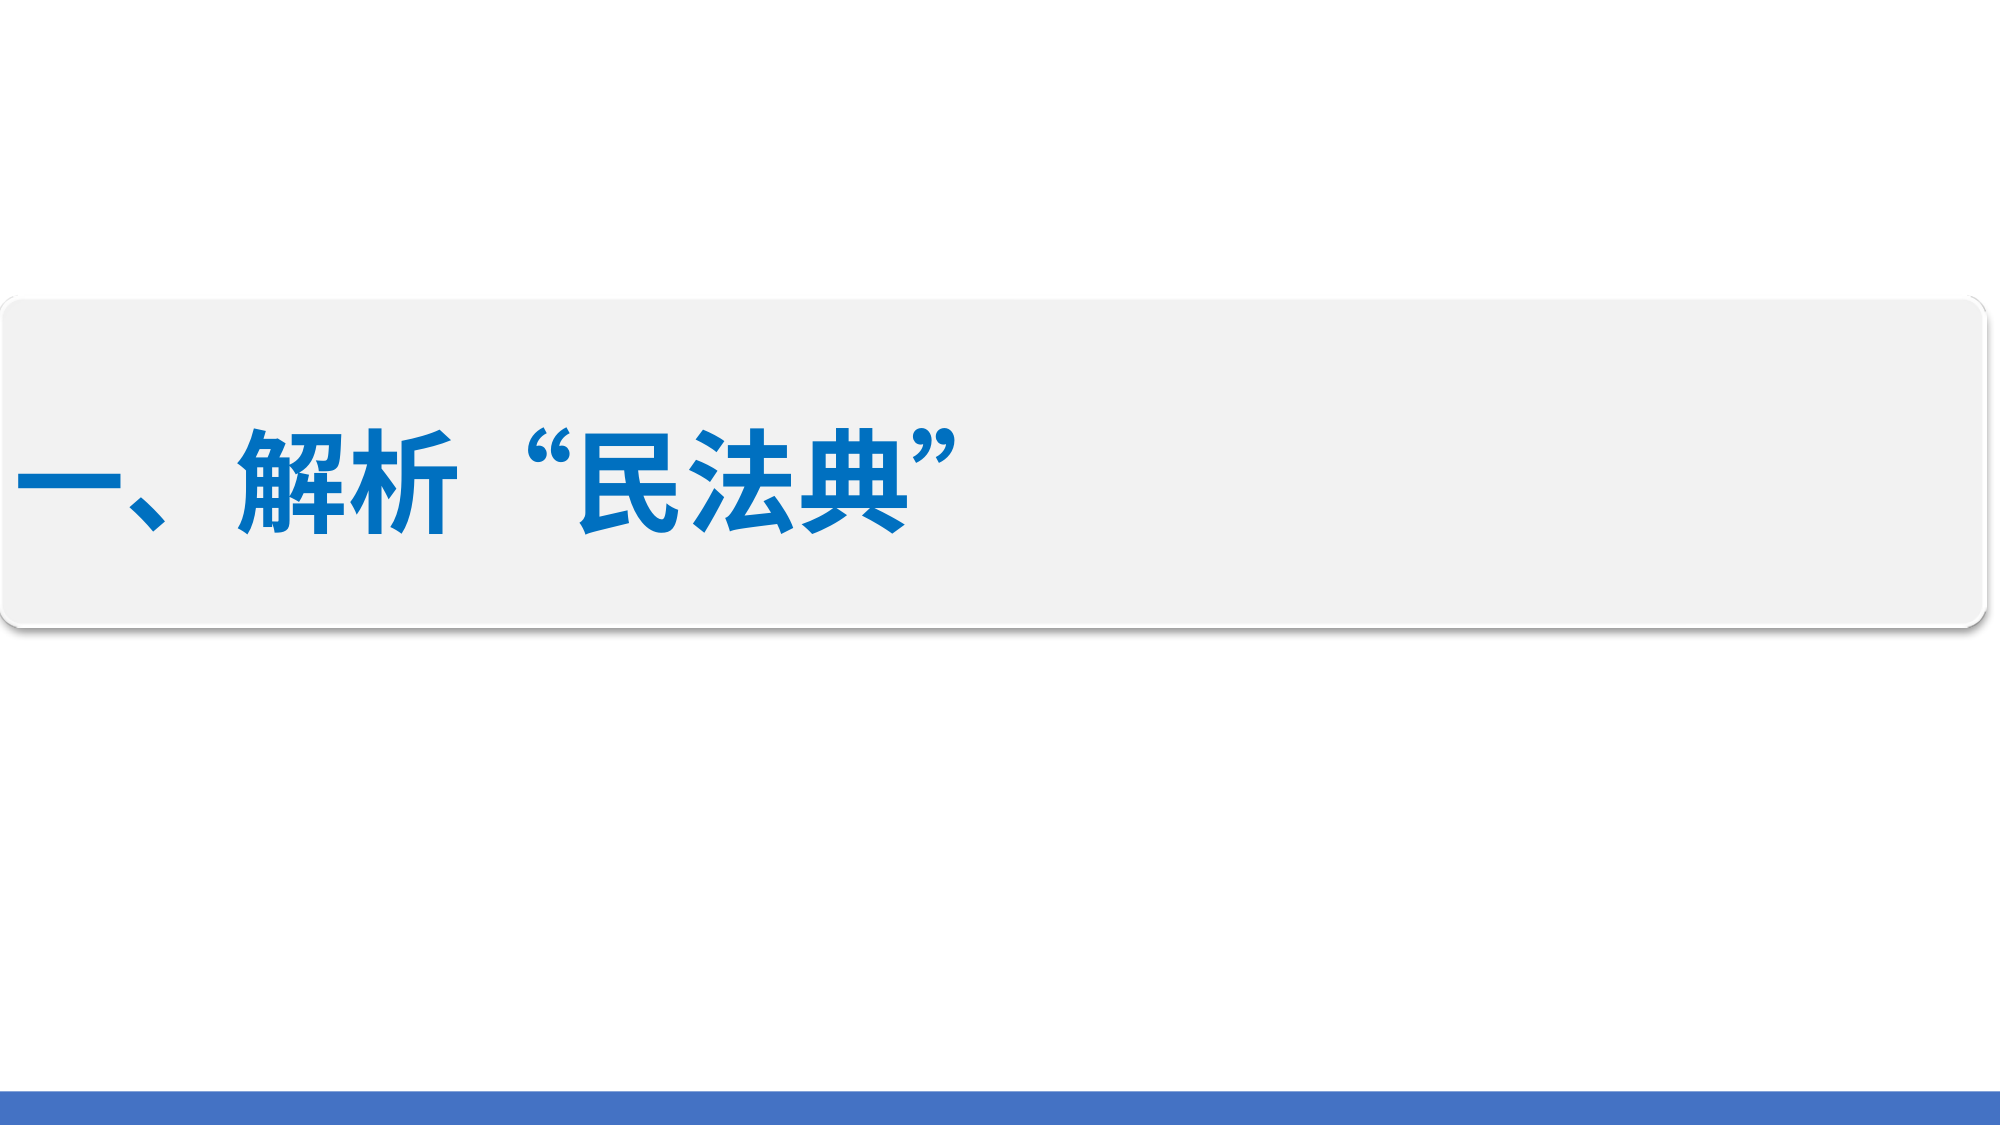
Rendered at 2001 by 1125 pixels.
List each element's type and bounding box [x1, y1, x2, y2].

text_box [0, 296, 1985, 891]
